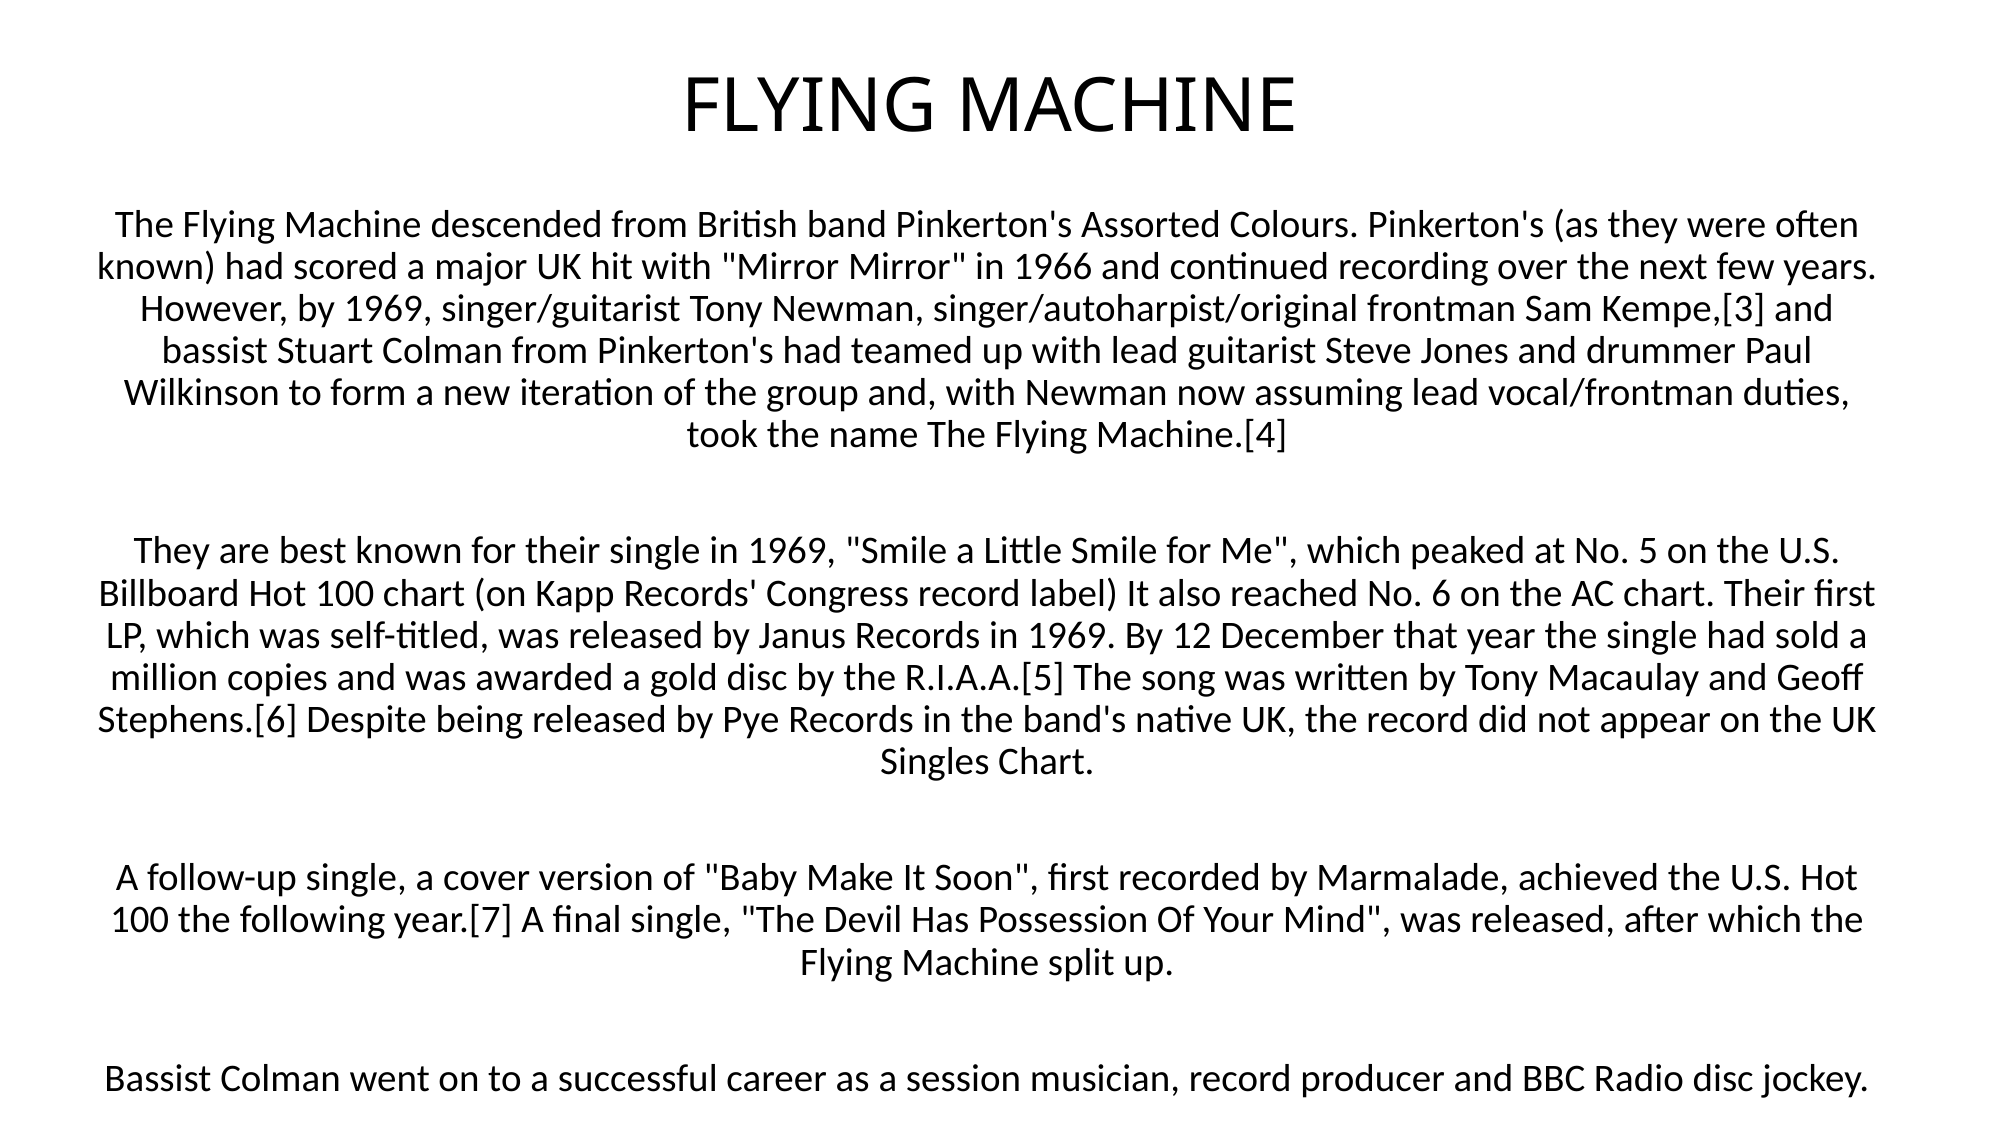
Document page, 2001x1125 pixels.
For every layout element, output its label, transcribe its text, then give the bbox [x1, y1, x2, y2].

subtitle The Flying Machine descended from British band Pinkerton's Assorted Colours. Pinkerton's (as they were often known) had scored a major UK hit with "Mirror Mirror" in 1966 and continued recording over the next few years. However, by 1969, singer/guitarist Tony Newman, singer/autoharpist/original frontman Sam Kempe,[3] and bassist Stuart Colman from Pinkerton's had teamed up with lead guitarist Steve Jones and drummer Paul Wilkinson to form a new iteration of the group and, with Newman now assuming lead vocal/frontman duties, took the name The Flying Machine.[4] They are best known for their single in 1969, "Smile a Little Smile for Me", which peaked at No. 5 on the U.S. Billboard Hot 100 chart (on Kapp Records' Congress record label) It also reached No. 6 on the AC chart. Their first LP, which was self-titled, was released by Janus Records in 1969. By 12 December that year the single had sold a million copies and was awarded a gold disc by the R.I.A.A.[5] The song was written by Tony Macaulay and Geoff Stephens.[6] Despite being released by Pye Records in the band's native UK, the record did not appear on the UK Singles Chart. A follow-up single, a cover version of "Baby Make It Soon", first recorded by Marmalade, achieved the U.S. Hot 100 the following year.[7] A final single, "The Devil Has Possession Of Your Mind", was released, after which the Flying Machine split up. Bassist Colman went on to a successful career as a session musician, record producer and BBC Radio disc jockey. [81, 196, 1894, 1120]
title FLYING MACHINE [249, 49, 1750, 156]
